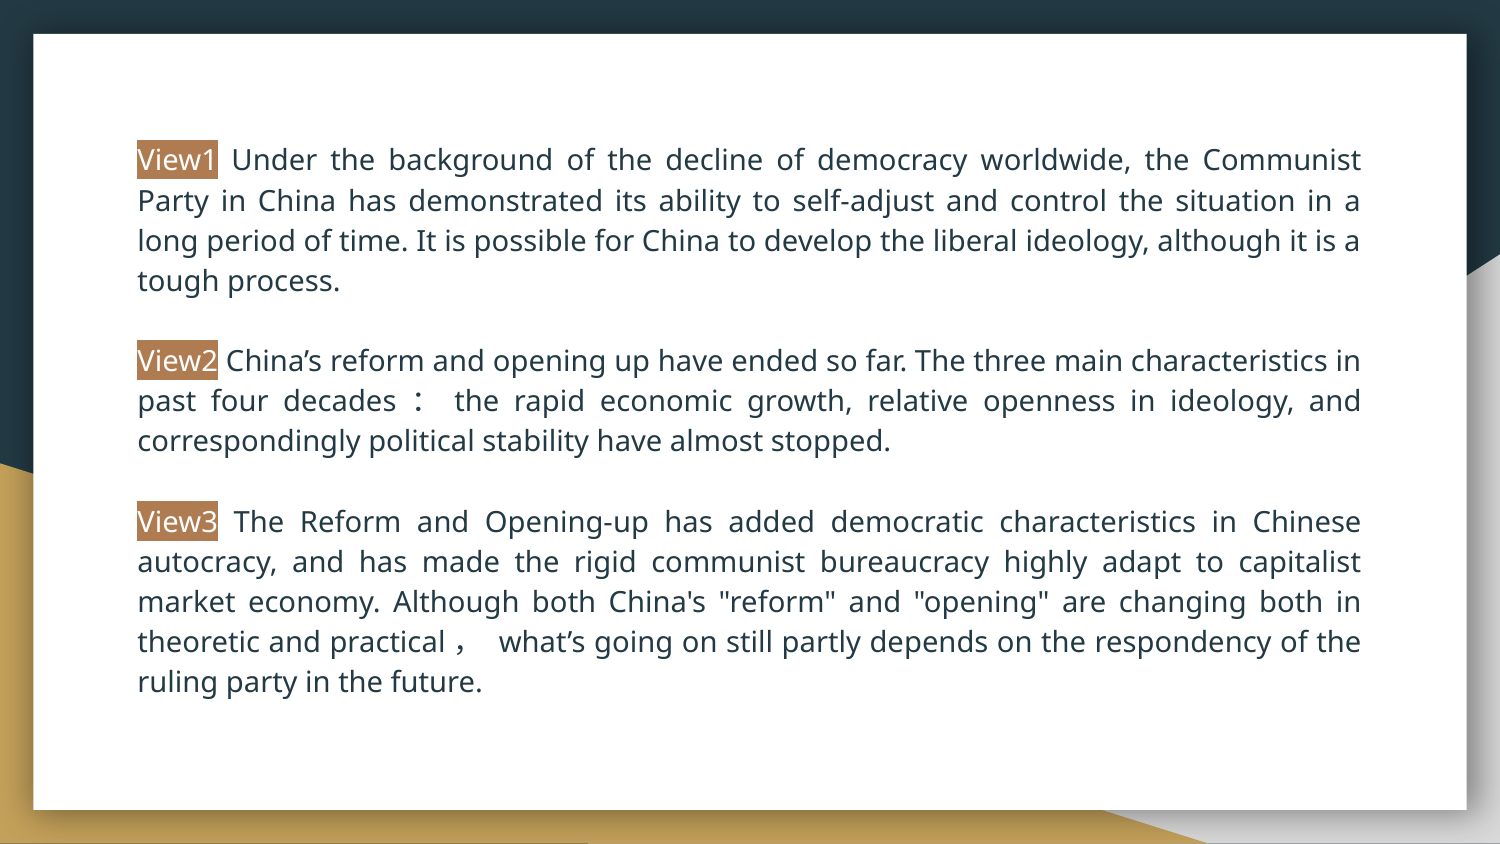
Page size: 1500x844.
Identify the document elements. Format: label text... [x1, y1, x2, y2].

list View1 Under the background of the decline of democracy worldwide, the Communist Party in China has demonstrated its ability to self-adjust and control the situation in a long period of time. It is possible for China to develop the liberal ideology, although it is a tough process. View2 China’s reform and opening up have ended so far. The three main characteristics in past four decades：the rapid economic growth, relative openness in ideology, and correspondingly political stability have almost stopped. View3 The Reform and Opening-up has added democratic characteristics in Chinese autocracy, and has made the rigid communist bureaucracy highly adapt to capitalist market economy. Although both China's "reform" and "opening" are changing both in theoretic and practical， what’s going on still partly depends on the respondency of the ruling party in the future. [122, 121, 1378, 697]
